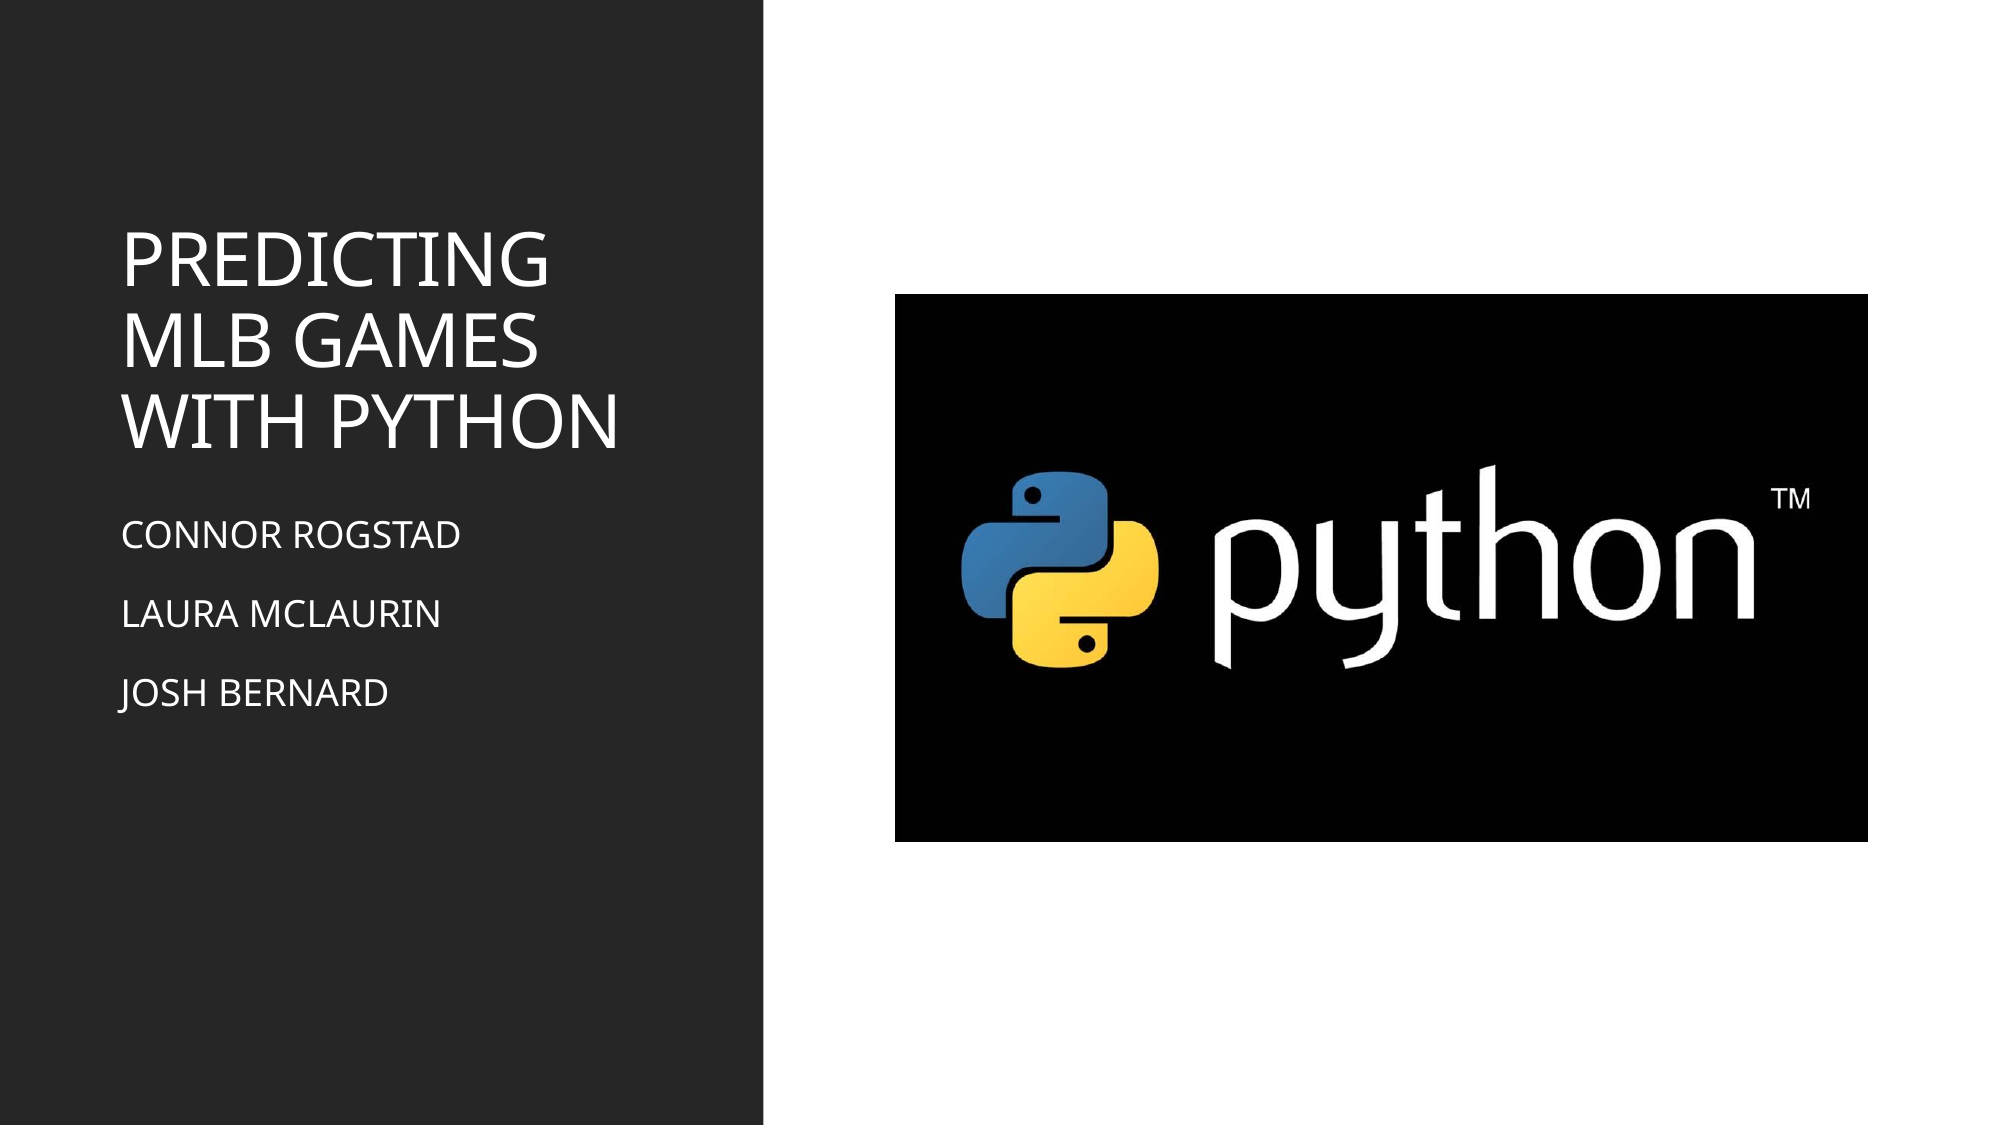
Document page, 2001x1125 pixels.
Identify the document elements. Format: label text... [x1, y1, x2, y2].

title PREDICTING MLB GAMES WITH PYTHON [105, 128, 683, 473]
picture [894, 293, 1869, 842]
list CONNOR ROGSTAD LAURA MCLAURIN JOSH BERNARD [105, 499, 683, 1002]
